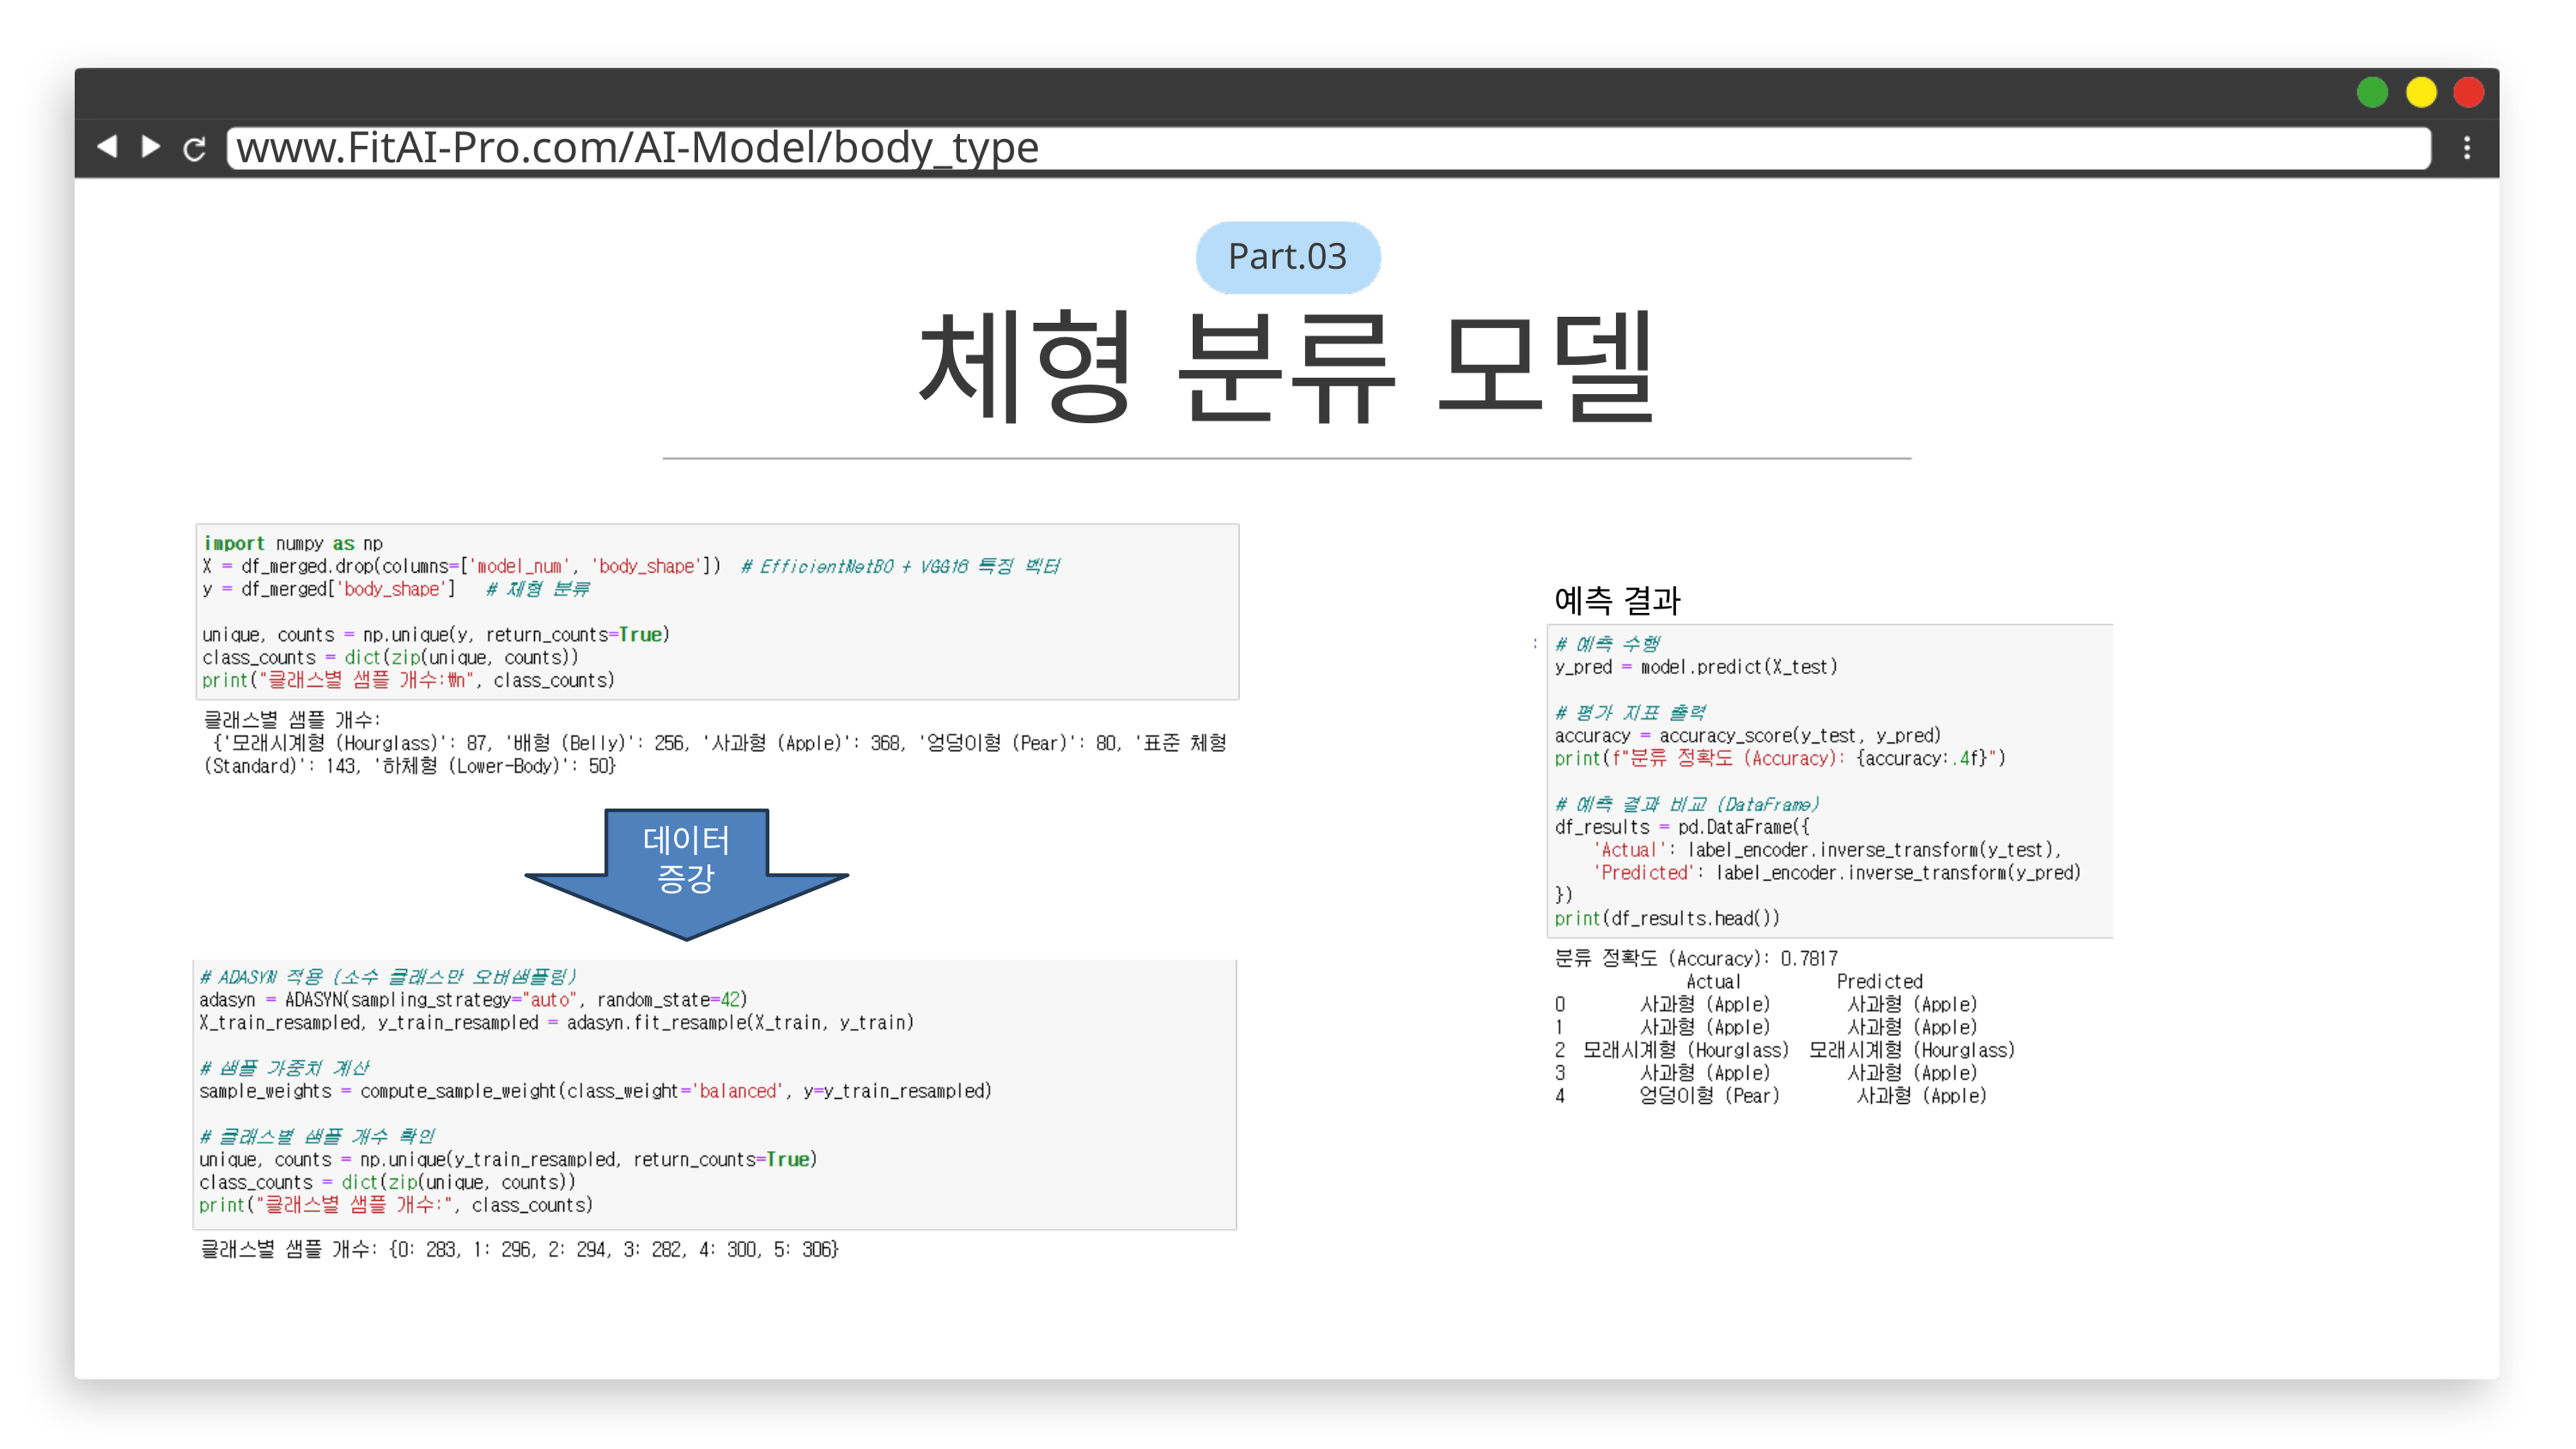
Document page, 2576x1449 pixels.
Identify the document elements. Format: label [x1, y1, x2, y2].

picture [75, 67, 2500, 1379]
text_box [182, 959, 1242, 1272]
